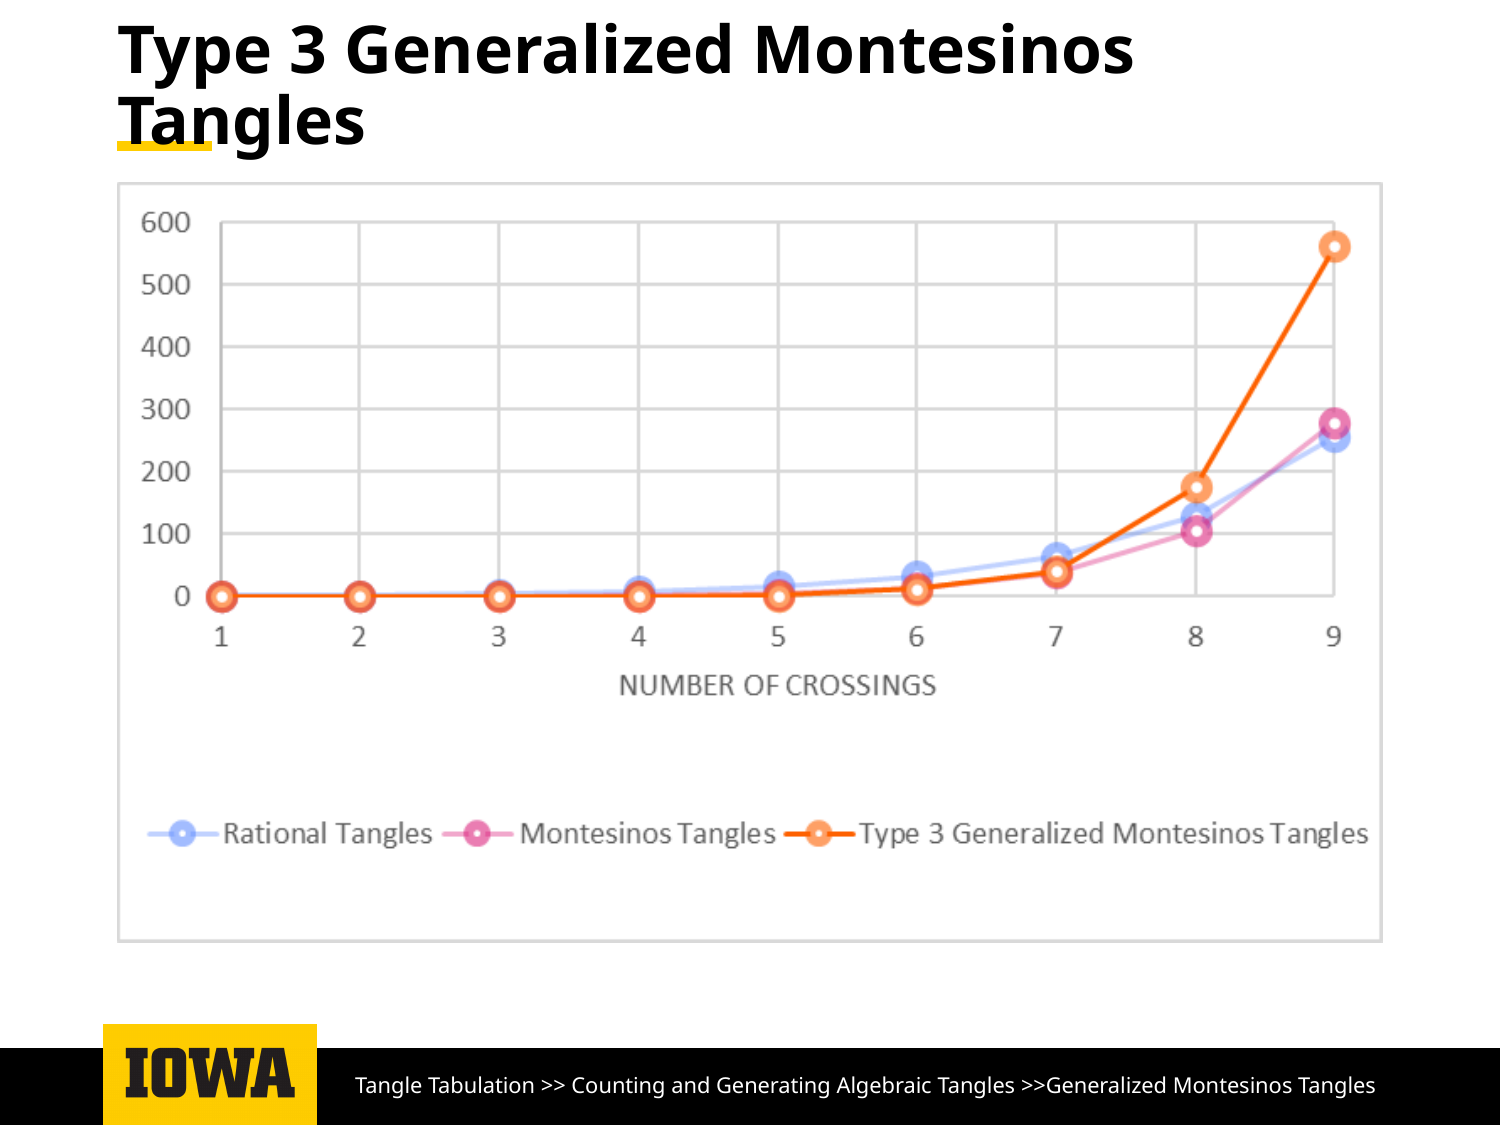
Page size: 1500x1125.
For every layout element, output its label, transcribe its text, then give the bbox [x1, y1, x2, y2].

picture [117, 182, 1383, 943]
picture [103, 1024, 317, 1125]
footer Tangle Tabulation >> Counting and Generating Algebraic Tangles >>Generalized Montesinos Tangles [340, 1056, 1409, 1117]
title Type 3 Generalized Montesinos Tangles [117, 16, 1383, 159]
